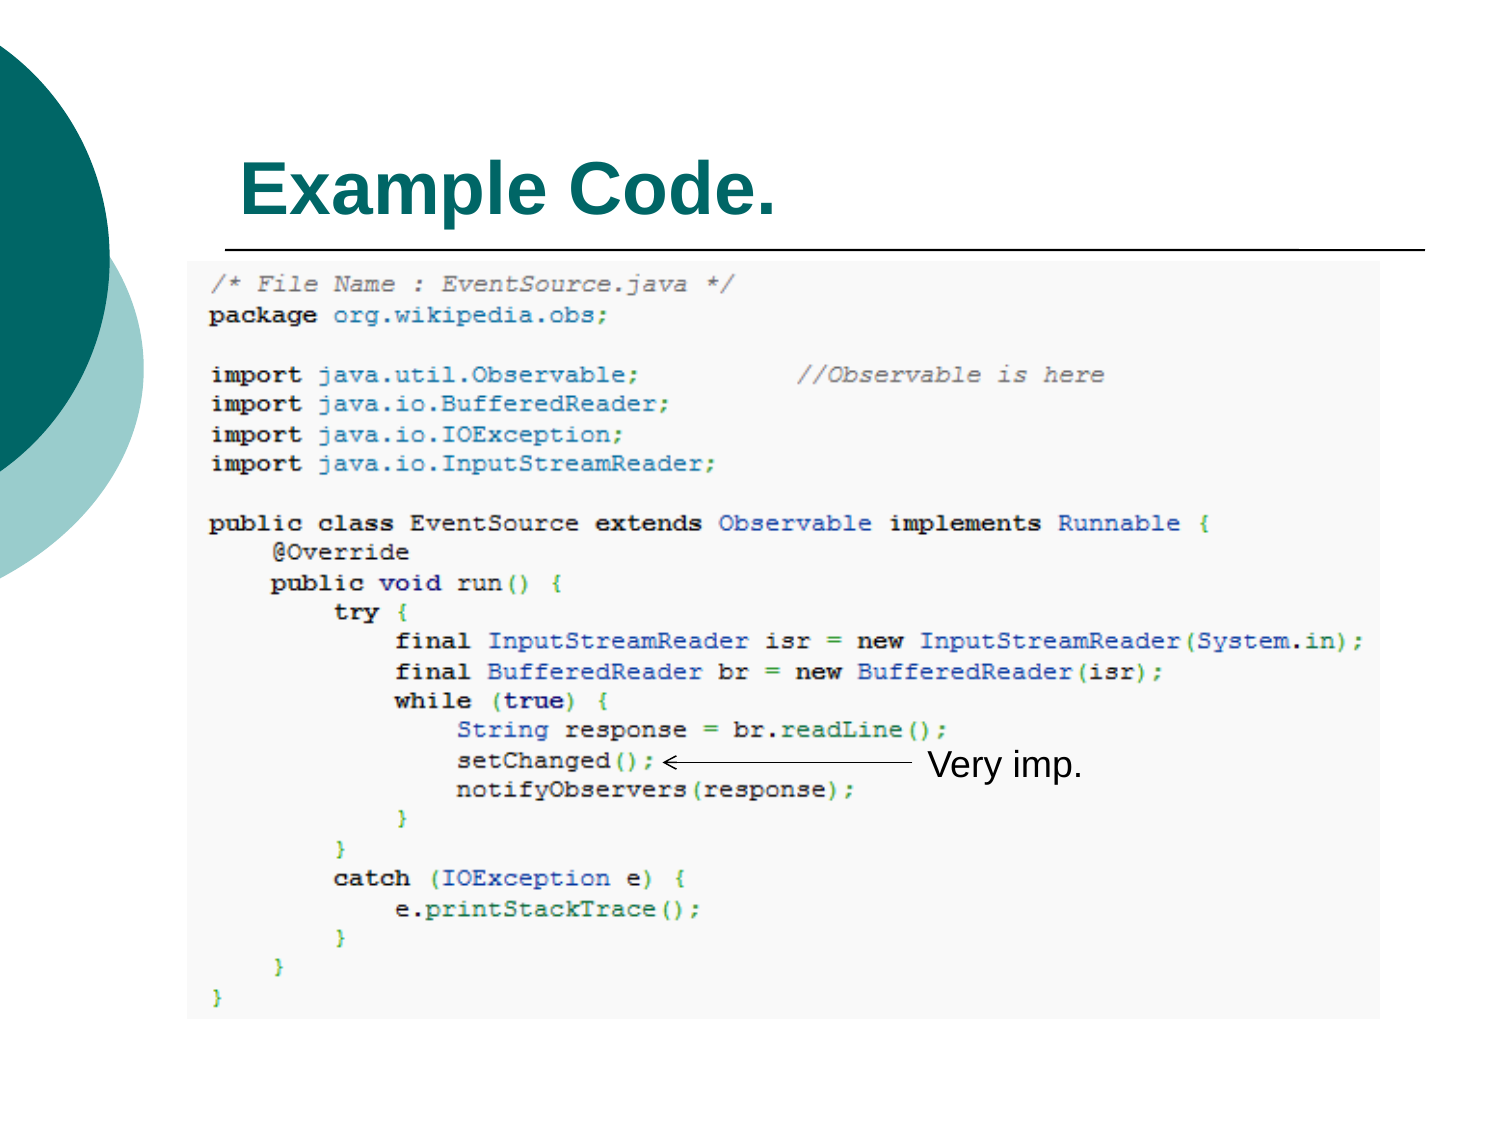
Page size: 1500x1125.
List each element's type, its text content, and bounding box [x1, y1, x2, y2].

picture [187, 260, 1381, 1019]
title Example Code. [224, 49, 1425, 237]
